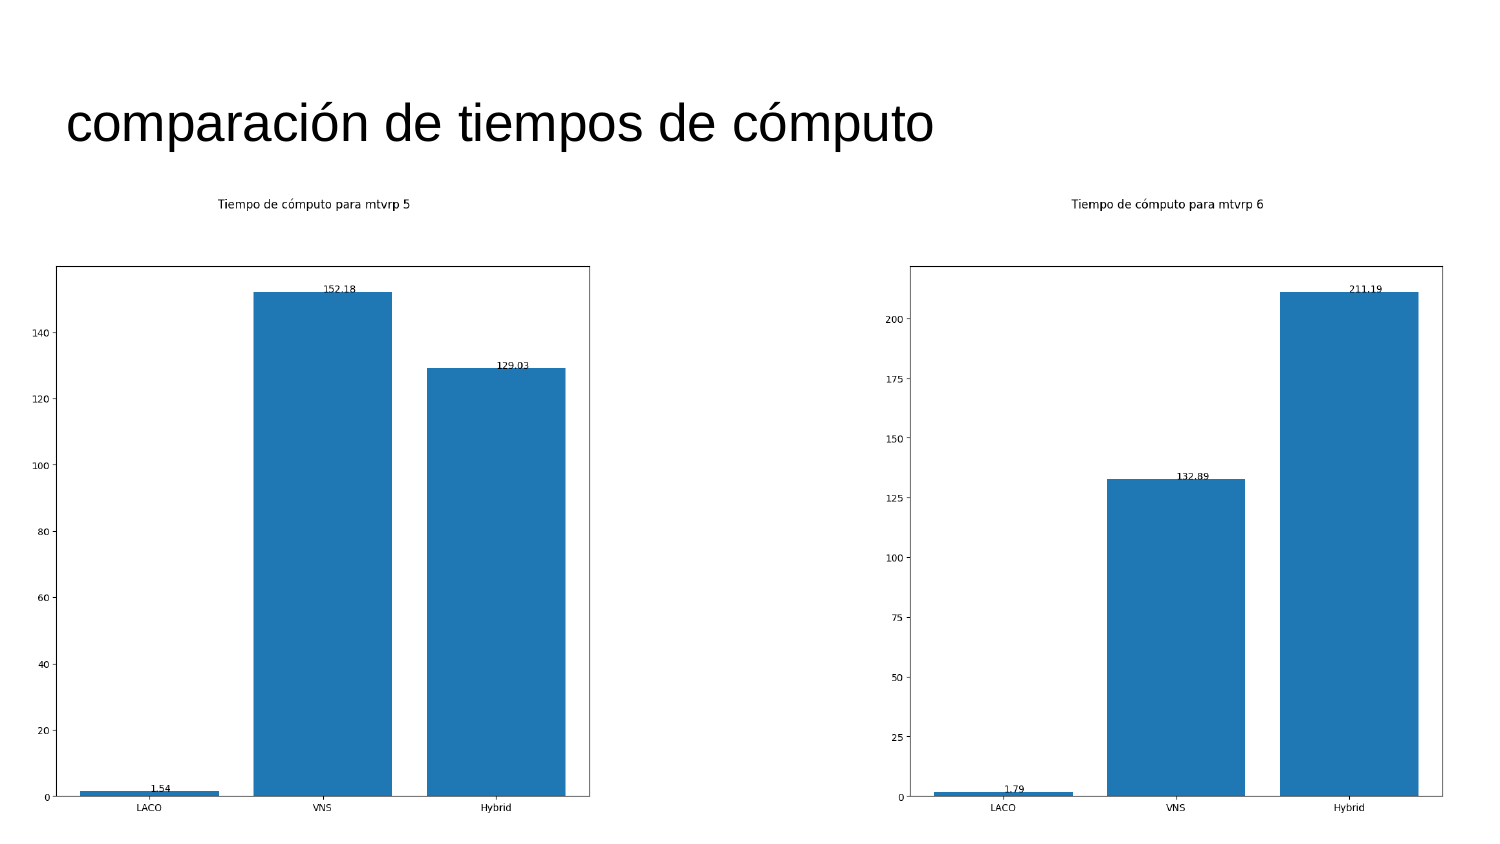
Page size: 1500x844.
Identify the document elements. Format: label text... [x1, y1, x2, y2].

picture [878, 191, 1450, 819]
title comparación de tiempos de cómputo [51, 72, 1449, 167]
picture [24, 191, 596, 819]
